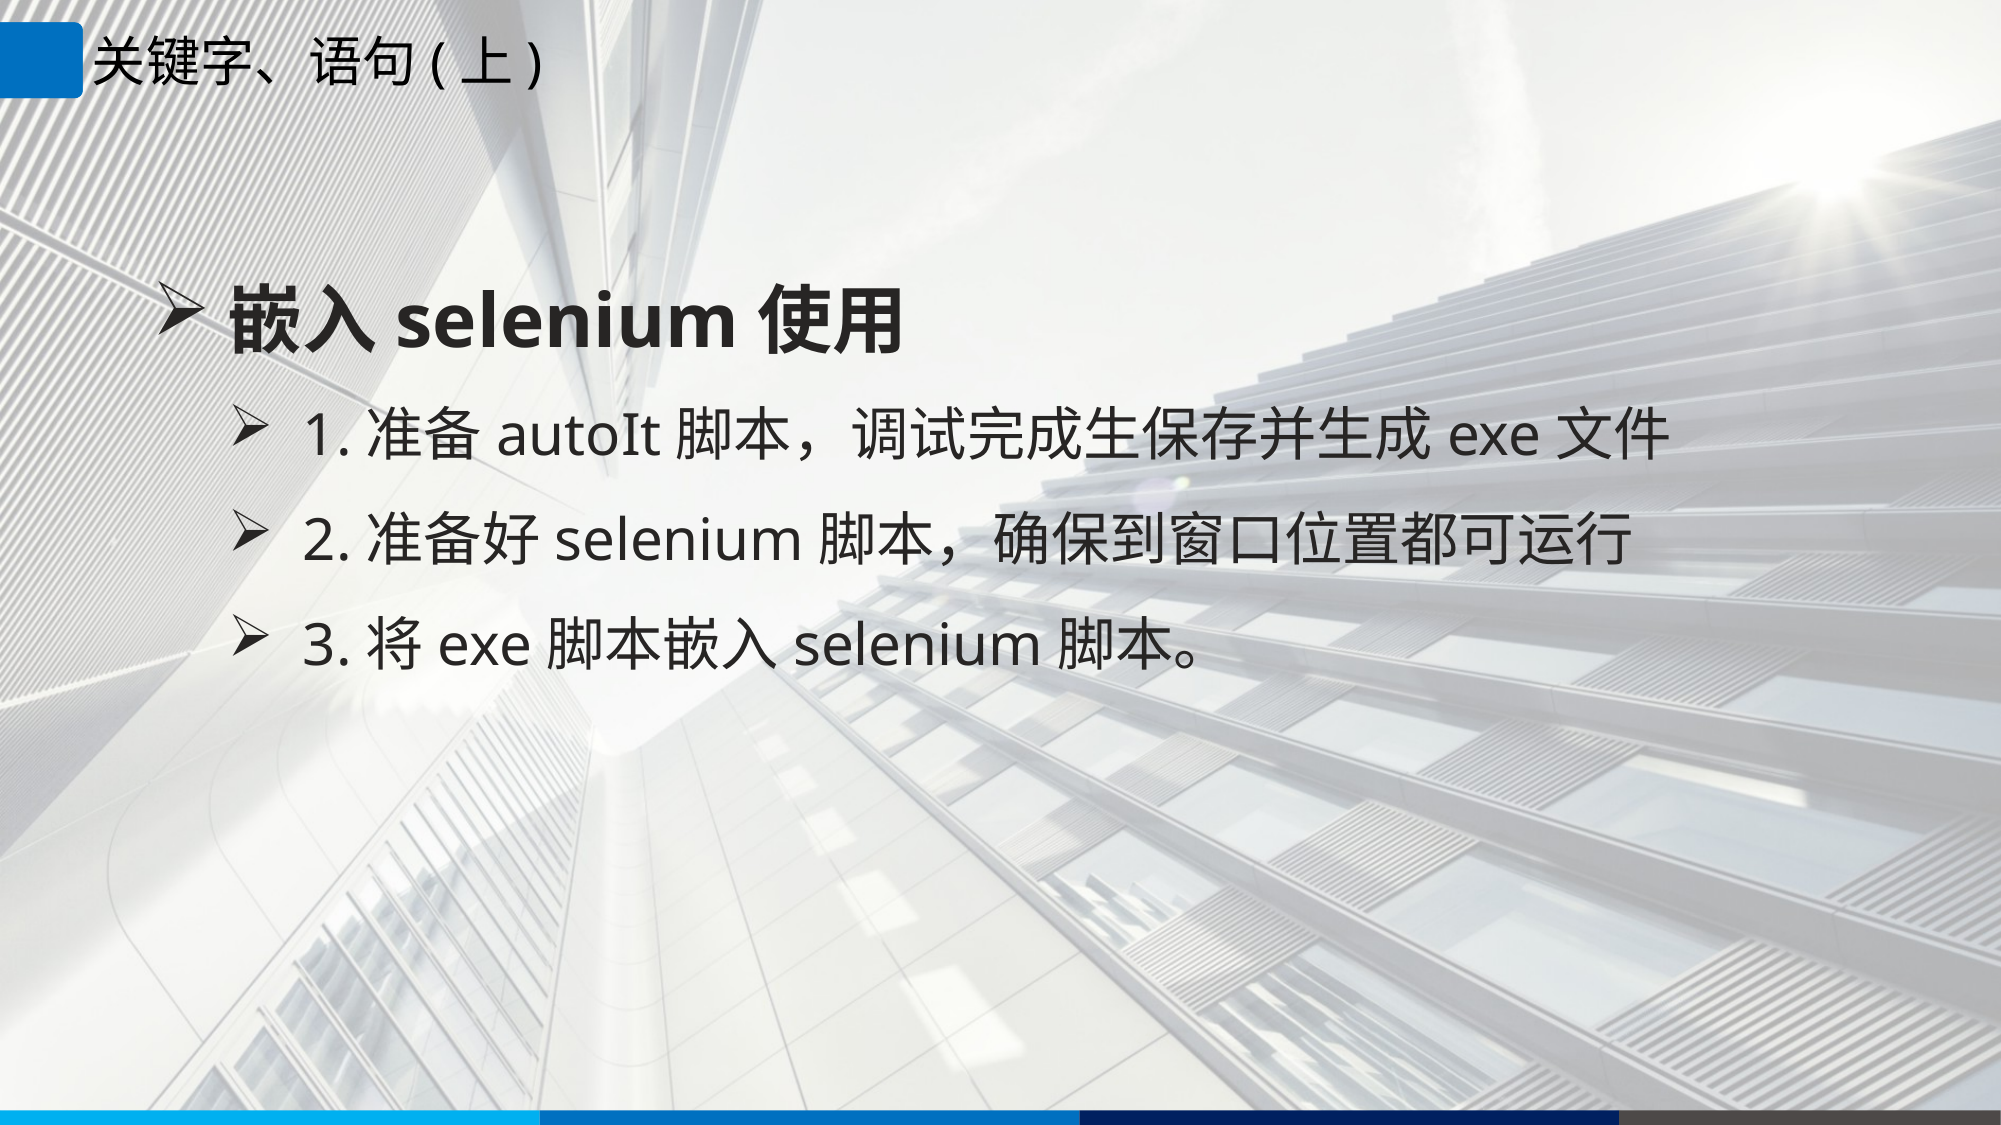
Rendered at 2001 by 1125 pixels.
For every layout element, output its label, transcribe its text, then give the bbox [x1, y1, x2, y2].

picture [0, 0, 2001, 1110]
text_box 嵌入selenium使用 1.准备autoIt脚本，调试完成生保存并生成exe文件 2.准备好selenium脚本，确保到窗口位置都可运行 3.将exe脚本嵌入selenium脚本。 [138, 219, 1839, 685]
text_box 关键字、语句(上) [77, 19, 558, 100]
text_box [0, 22, 83, 99]
